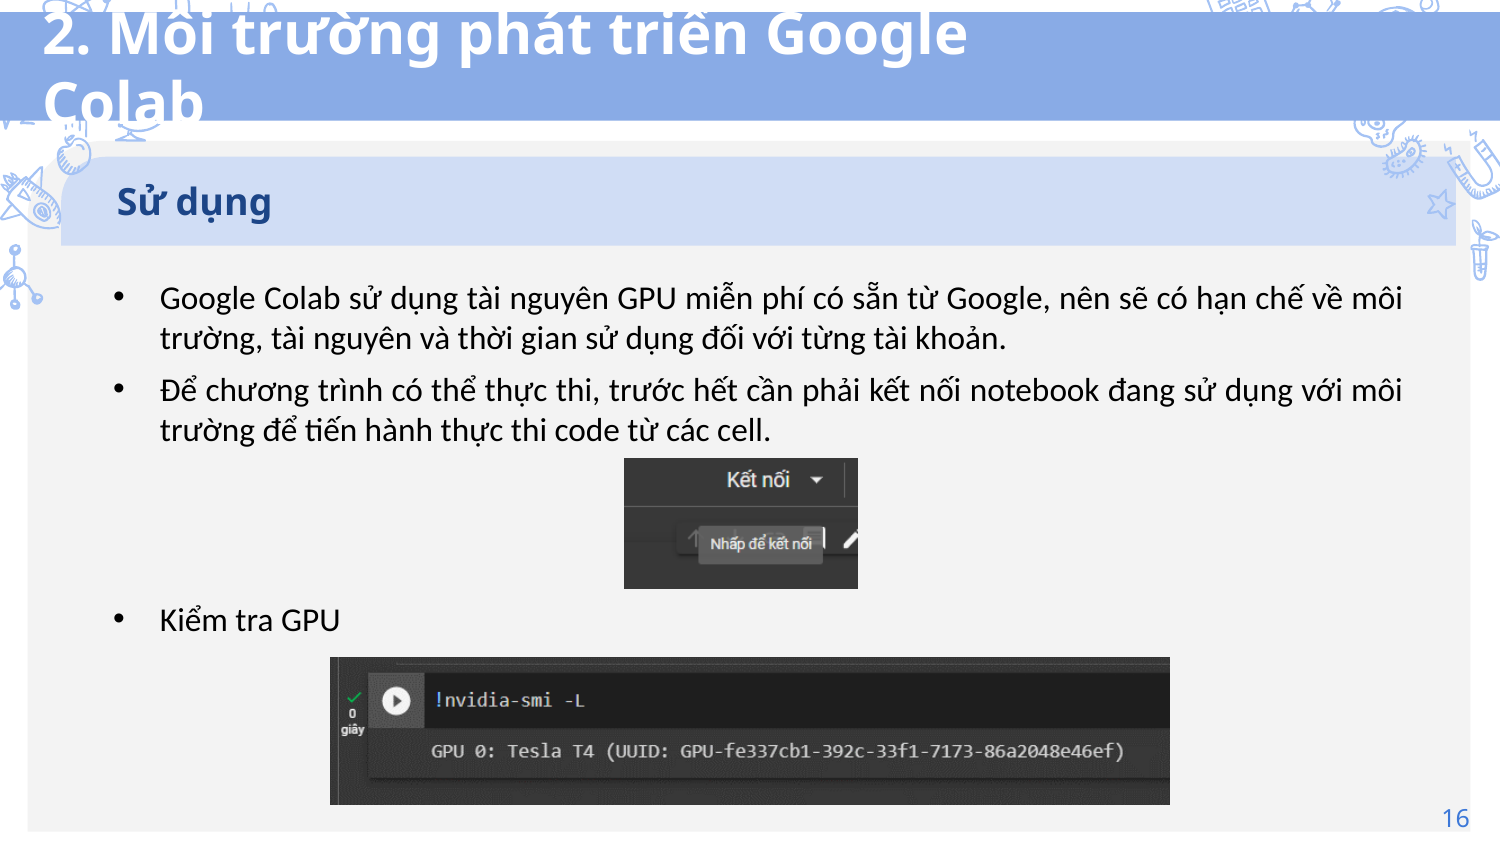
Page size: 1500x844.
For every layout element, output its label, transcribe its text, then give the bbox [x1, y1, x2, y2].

text_box Kiểm tra GPU [79, 590, 1421, 646]
picture [624, 458, 858, 589]
title 2. Môi trường phát triển Google Colab [27, 29, 1135, 104]
slide_number 16 [1410, 796, 1500, 844]
text_box Sử dụng [102, 170, 1369, 231]
text_box Google Colab sử dụng tài nguyên GPU miễn phí có sẵn từ Google, nên sẽ có hạn chế về môi trường, tài nguyên và thời gian sử dụng đối với từng tài khoản. Để chương trình có thể thực thi, trước hết cần phải kết nối notebook đang sử dụng với môi trường để tiến hành thực thi code từ các cell. [79, 268, 1421, 456]
picture [330, 657, 1170, 805]
